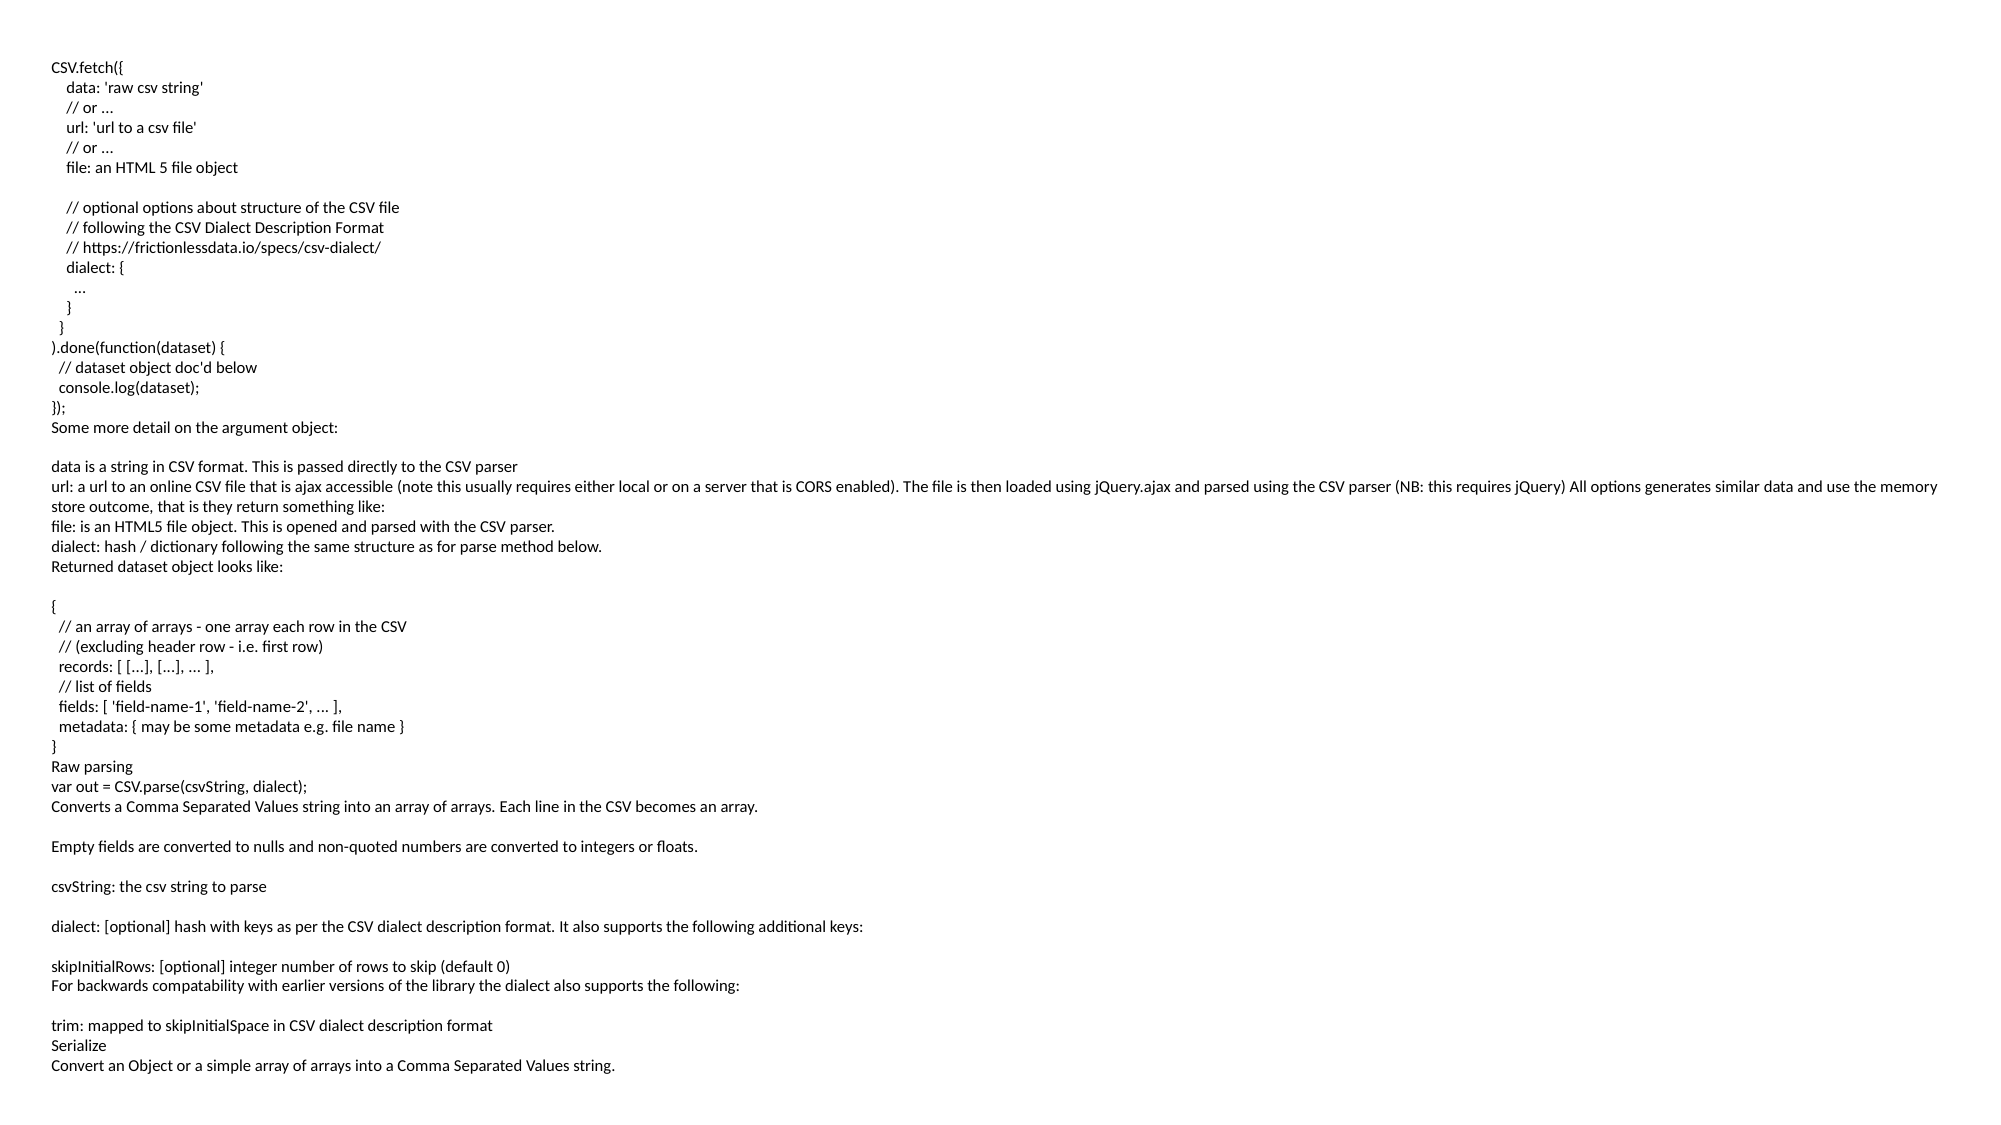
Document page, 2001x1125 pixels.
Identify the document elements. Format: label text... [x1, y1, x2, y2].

text_box CSV.fetch({ data: 'raw csv string' // or ... url: 'url to a csv file' // or ... file: an HTML 5 file object // optional options about structure of the CSV file // following the CSV Dialect Description Format // https://frictionlessdata.io/specs/csv-dialect/ dialect: { ... } } ).done(function(dataset) { // dataset object doc'd below console.log(dataset); }); Some more detail on the argument object: data is a string in CSV format. This is passed directly to the CSV parser url: a url to an online CSV file that is ajax accessible (note this usually requires either local or on a server that is CORS enabled). The file is then loaded using jQuery.ajax and parsed using the CSV parser (NB: this requires jQuery) All options generates similar data and use the memory store outcome, that is they return something like: file: is an HTML5 file object. This is opened and parsed with the CSV parser. dialect: hash / dictionary following the same structure as for parse method below. Returned dataset object looks like: { // an array of arrays - one array each row in the CSV // (excluding header row - i.e. first row) records: [ [...], [...], ... ], // list of fields fields: [ 'field-name-1', 'field-name-2', ... ], metadata: { may be some metadata e.g. file name } } Raw parsing var out = CSV.parse(csvString, dialect); Converts a Comma Separated Values string into an array of arrays. Each line in the CSV becomes an array. Empty fields are converted to nulls and non-quoted numbers are converted to integers or floats. csvString: the csv string to parse dialect: [optional] hash with keys as per the CSV dialect description format. It also supports the following additional keys: skipInitialRows: [optional] integer number of rows to skip (default 0) For backwards compatability with earlier versions of the library the dialect also supports the following: trim: mapped to skipInitialSpace in CSV dialect description format Serialize Convert an Object or a simple array of arrays into a Comma Separated Values string. [36, 29, 1964, 1083]
